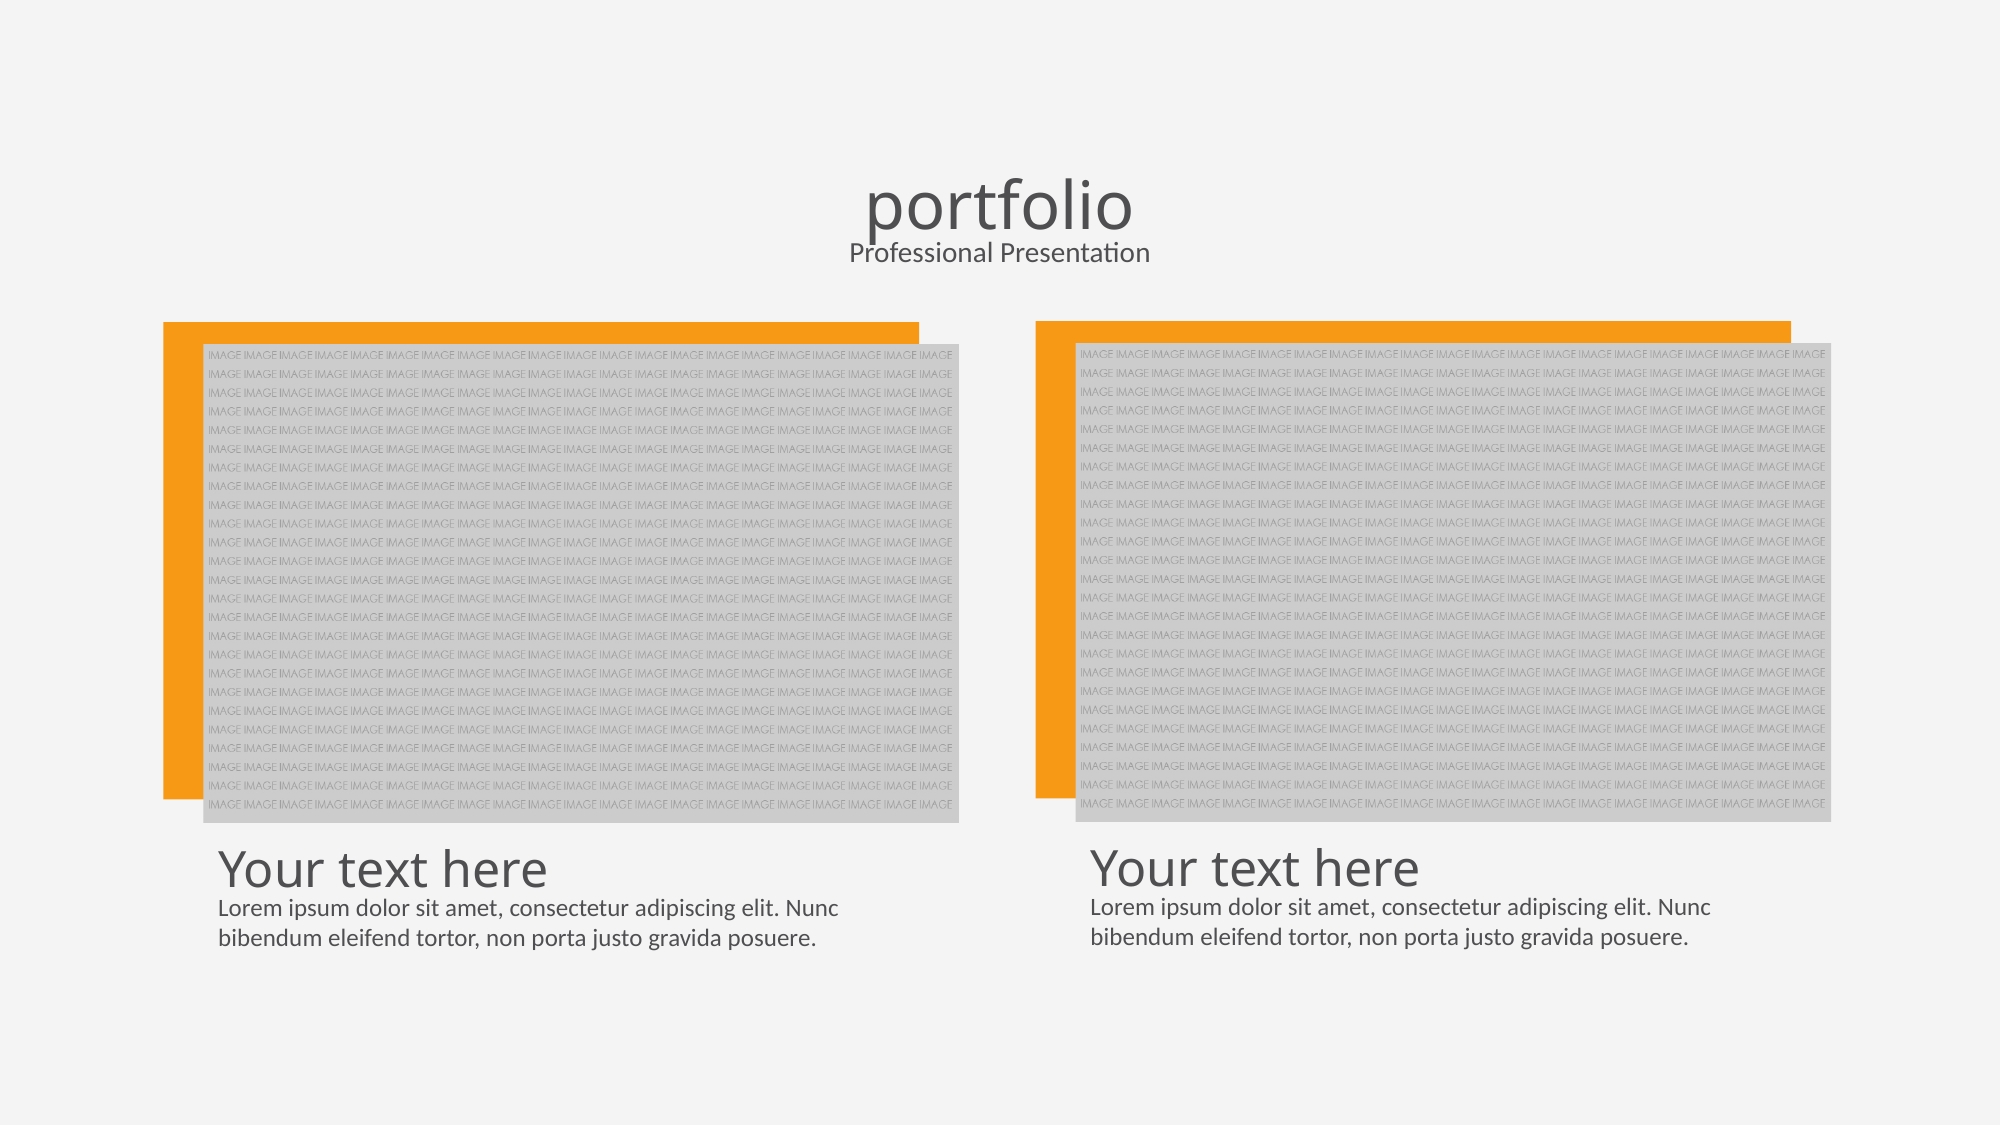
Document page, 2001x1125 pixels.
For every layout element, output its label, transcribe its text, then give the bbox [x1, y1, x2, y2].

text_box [132, 155, 1868, 277]
text_box Lorem ipsum dolor sit amet, consectetur adipiscing elit. Nunc bibendum eleifend tortor, non porta justo gravida posuere. [1075, 904, 1825, 959]
text_box Your text here [203, 829, 953, 905]
text_box Your text here [1075, 828, 1825, 904]
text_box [163, 322, 960, 823]
text_box Lorem ipsum dolor sit amet, consectetur adipiscing elit. Nunc bibendum eleifend tortor, non porta justo gravida posuere. [203, 905, 953, 960]
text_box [1035, 321, 1832, 822]
